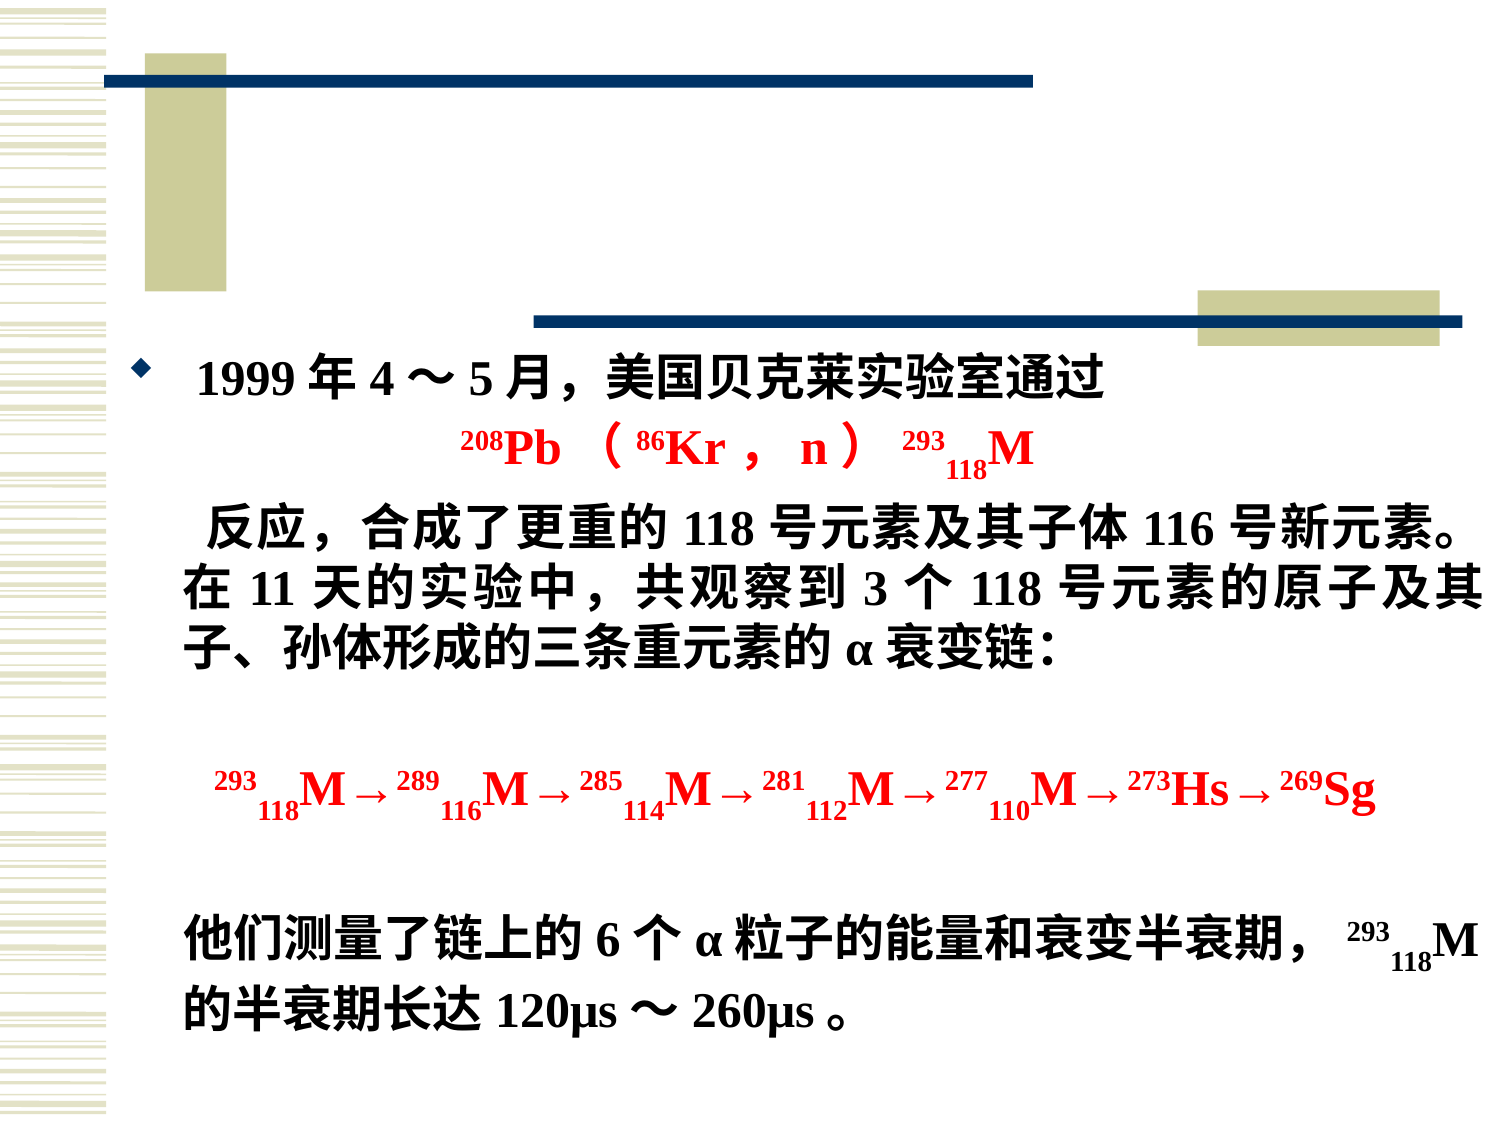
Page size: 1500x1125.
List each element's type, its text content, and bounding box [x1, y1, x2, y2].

list 1999年4～5月，美国贝克莱实验室通过 208Pb（86Kr，n）293118M 反应，合成了更重的118号元素及其子体116号新元素。在11天的实验中，共观察到3个118号元素的原子及其子、孙体形成的三条重元素的α衰变链： 293118M→289116M→285114M→281112M→277110M→273Hs→269Sg 他们测量了链上的6个α粒子的能量和衰变半衰期，293118M的半衰期长达120μs～260μs。 [111, 337, 1500, 1125]
